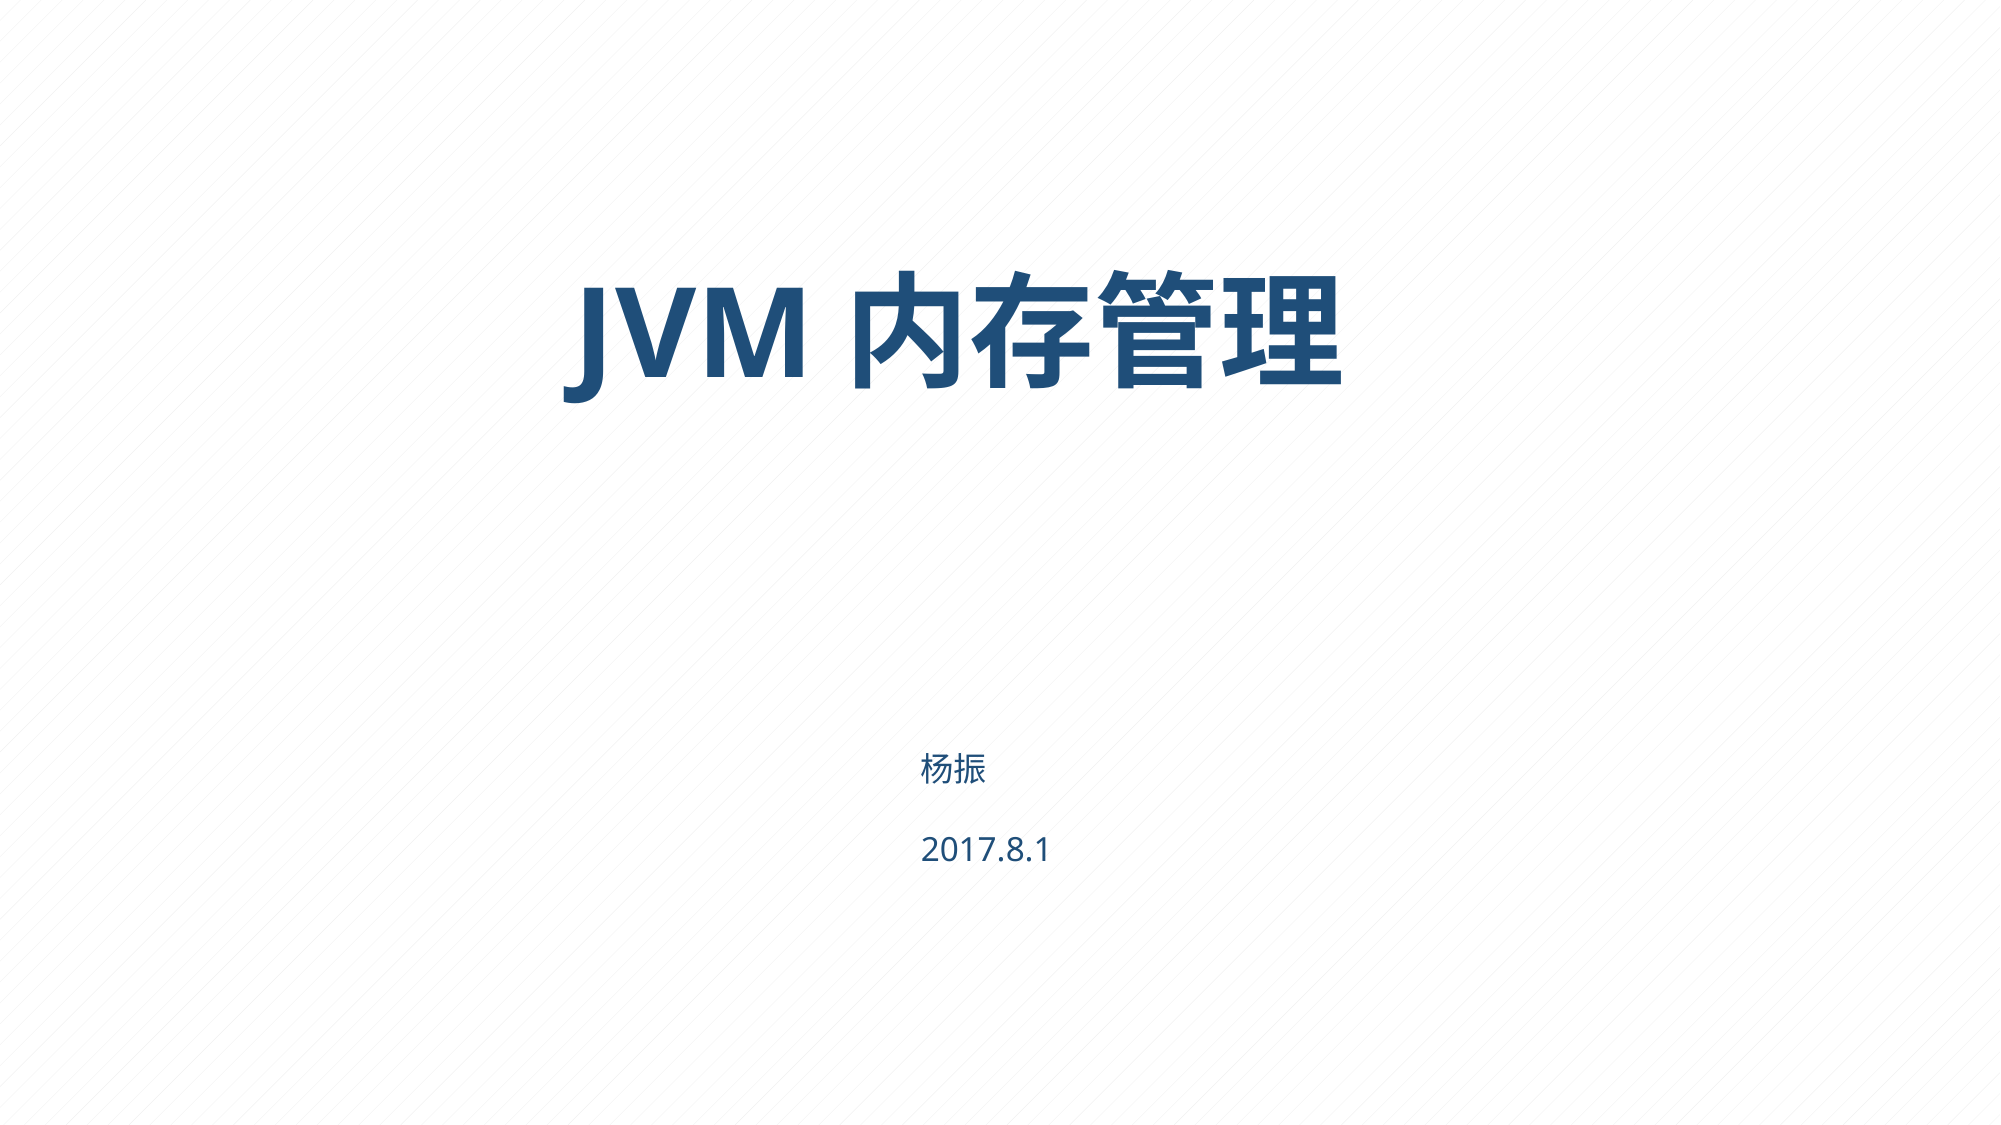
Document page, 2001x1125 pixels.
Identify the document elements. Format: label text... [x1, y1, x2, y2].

text_box 杨振 2017.8.1 [906, 700, 1068, 876]
title JVM内存管理 [297, 170, 1621, 412]
